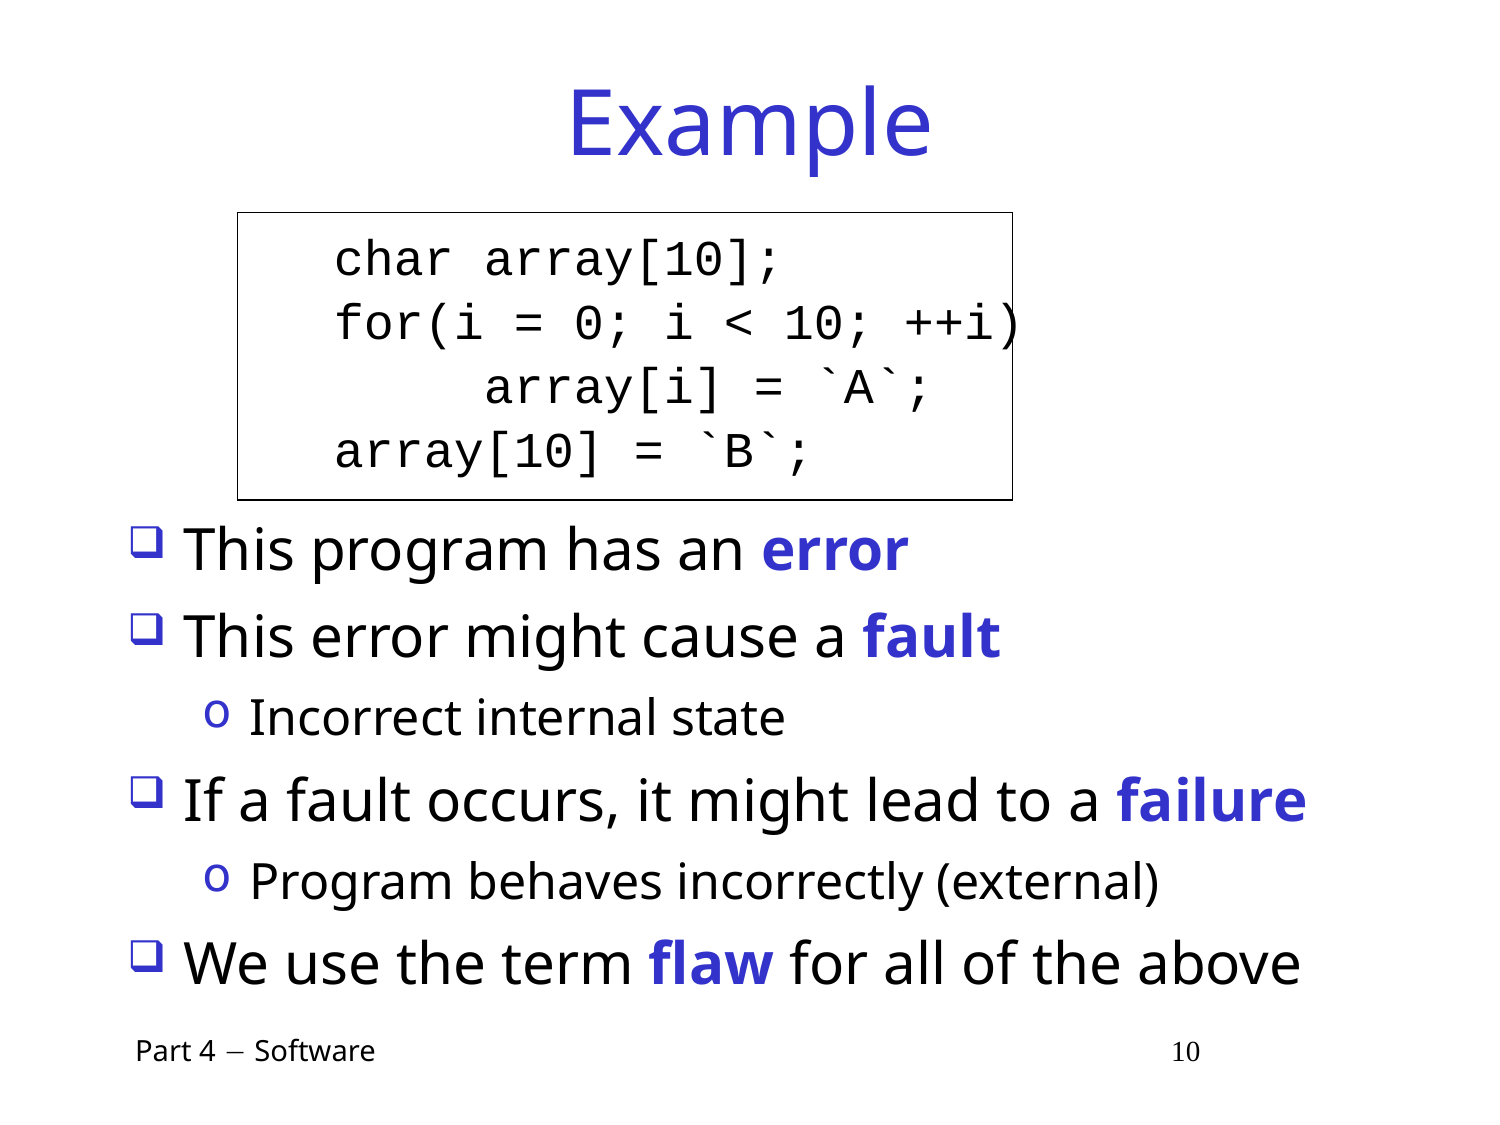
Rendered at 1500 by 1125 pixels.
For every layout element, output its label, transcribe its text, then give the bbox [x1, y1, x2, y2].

list char array[10]; for(i = 0; i < 10; ++i) array[i] = `A`; array[10] = `B`; [112, 224, 1376, 501]
footer Part 4  Software 10 [112, 1024, 1401, 1101]
title Example [112, 24, 1388, 213]
text_box [237, 212, 1013, 500]
text_box This program has an error This error might cause a fault Incorrect internal state If a fault occurs, it might lead to a failure Program behaves incorrectly (external) We use the term flaw for all of the above [112, 512, 1375, 1013]
